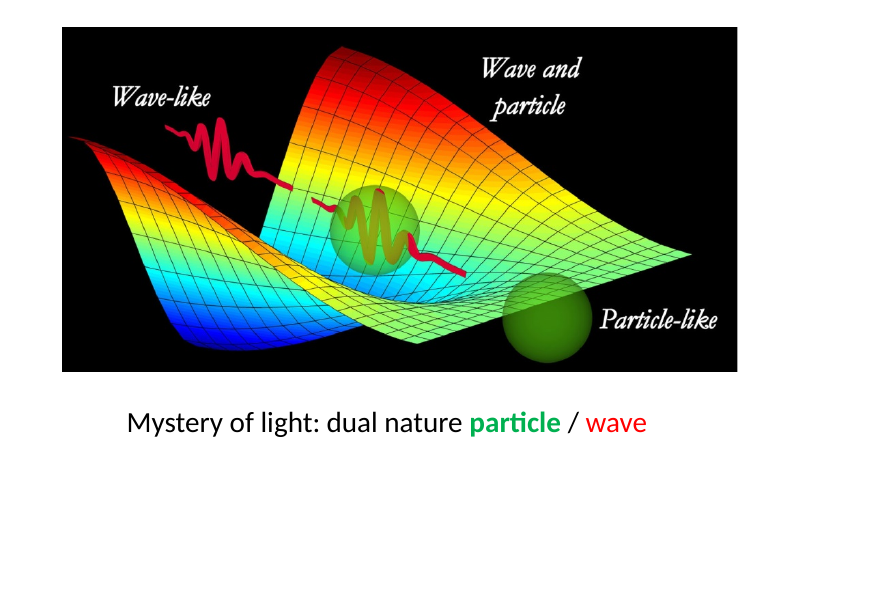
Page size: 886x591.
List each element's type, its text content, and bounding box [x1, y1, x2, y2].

picture [61, 27, 738, 372]
text_box Mystery of light: dual nature particle / wave [111, 395, 663, 446]
